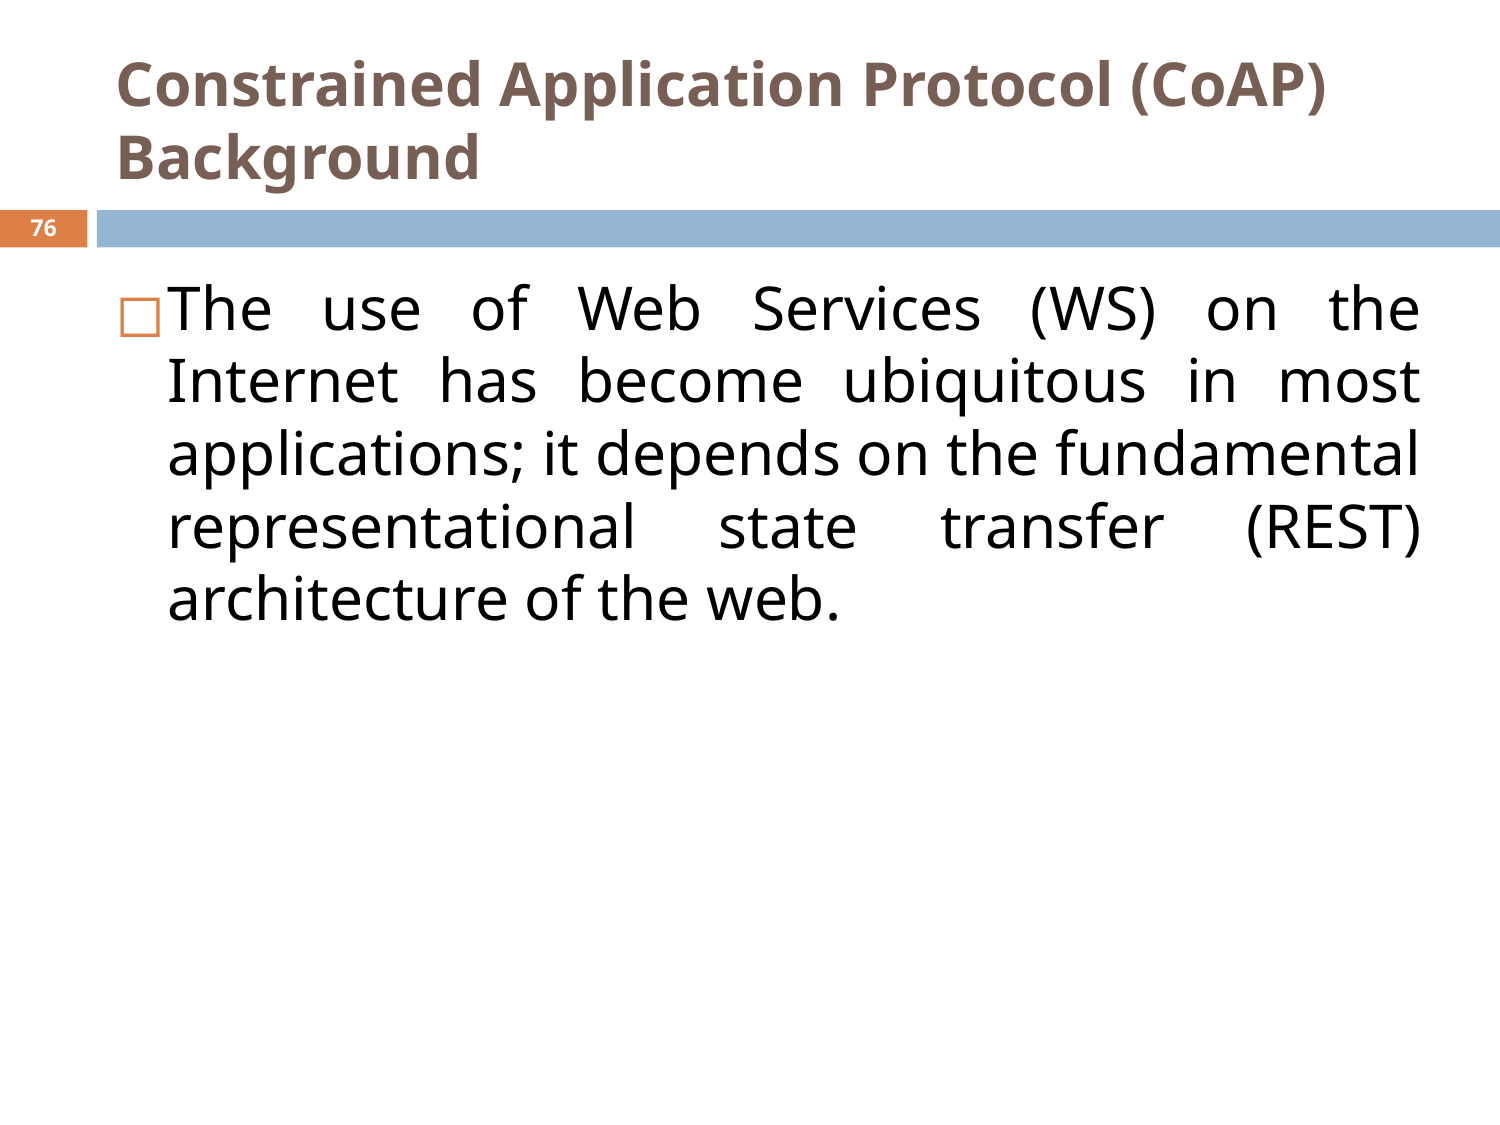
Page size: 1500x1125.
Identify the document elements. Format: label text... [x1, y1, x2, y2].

slide_number ‹#› [0, 208, 88, 249]
title Constrained Application Protocol (CoAP) Background [100, 37, 1438, 200]
list The use of Web Services (WS) on the Internet has become ubiquitous in most applications; it depends on the fundamental representational state transfer (REST) architecture of the web. [100, 262, 1438, 1000]
